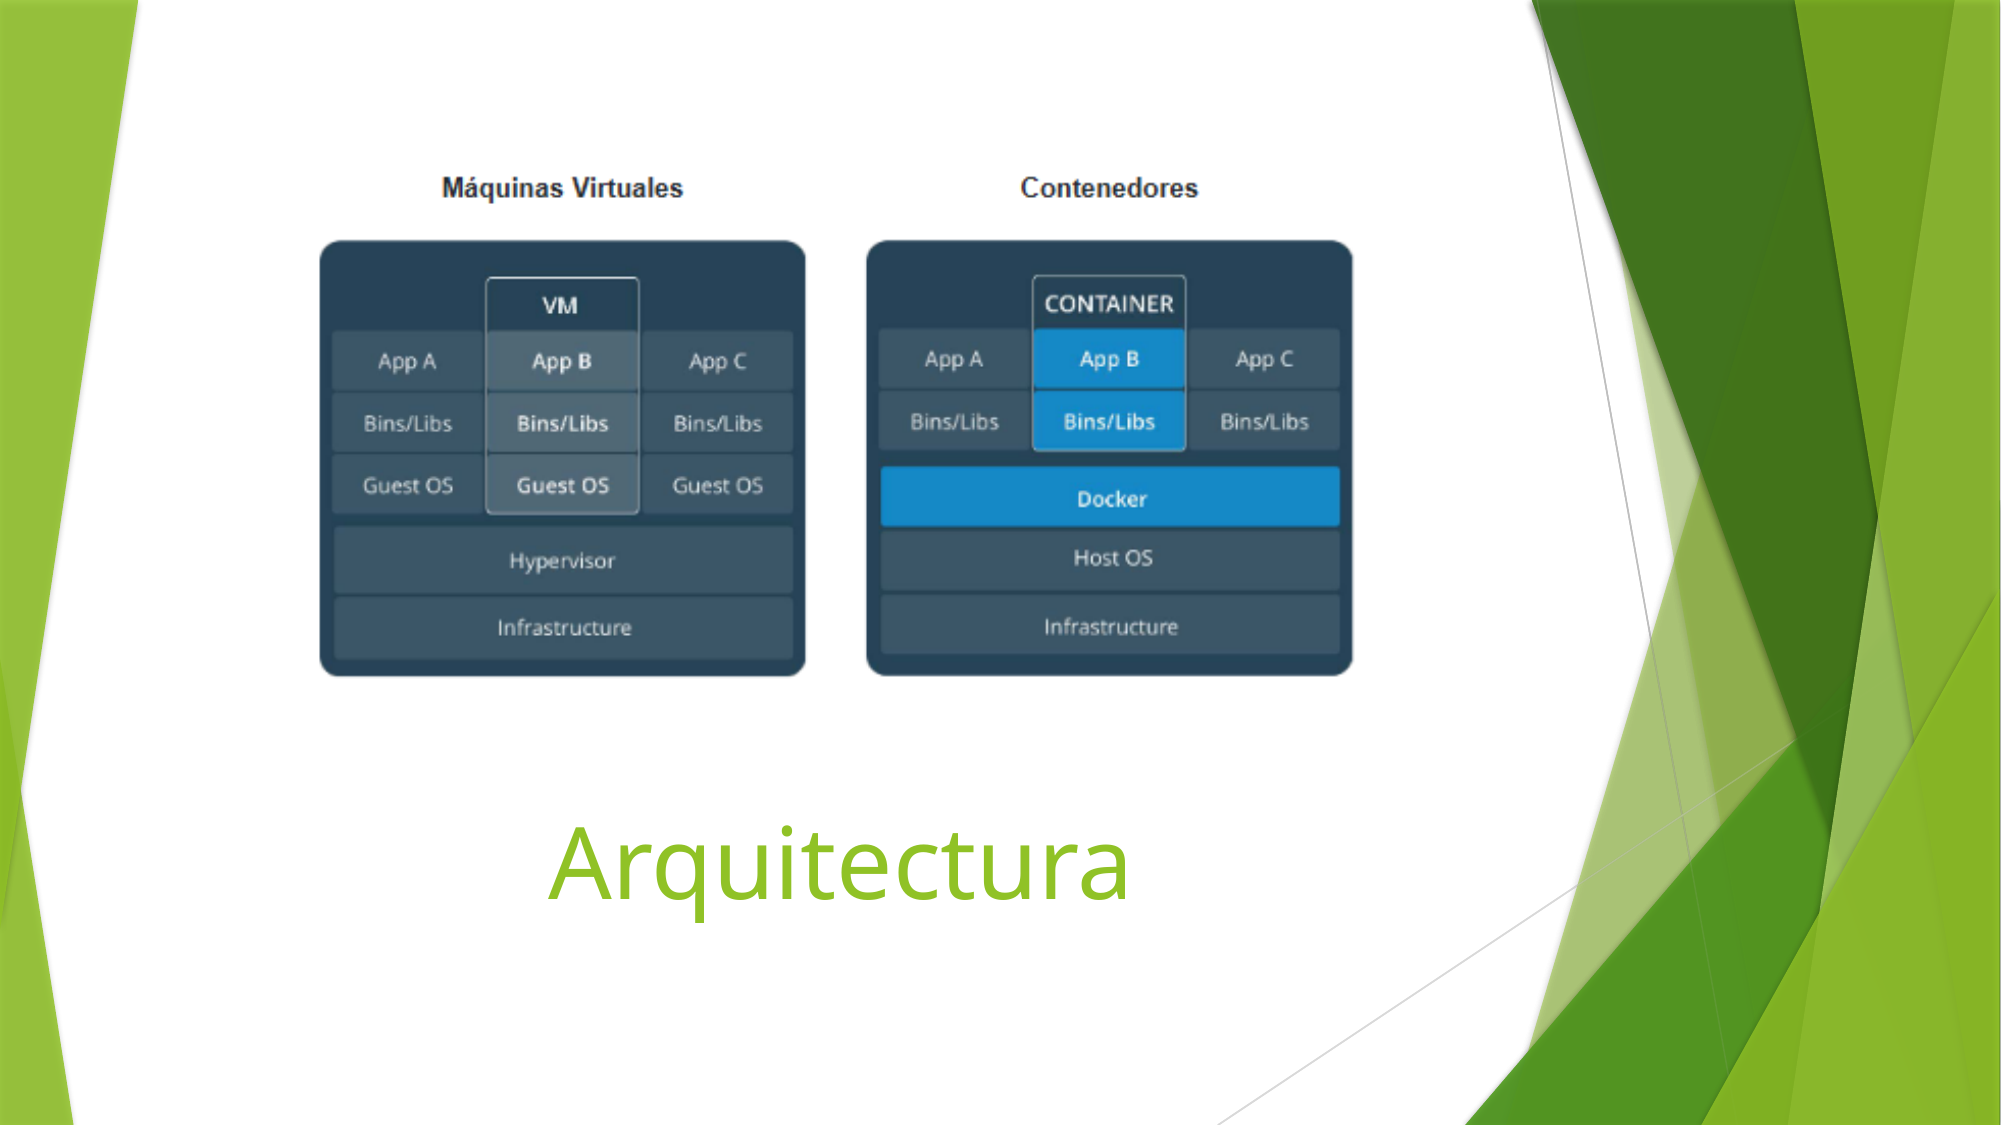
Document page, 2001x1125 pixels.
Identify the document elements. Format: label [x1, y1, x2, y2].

text_box [0, 0, 2000, 1125]
list [307, 152, 1376, 695]
